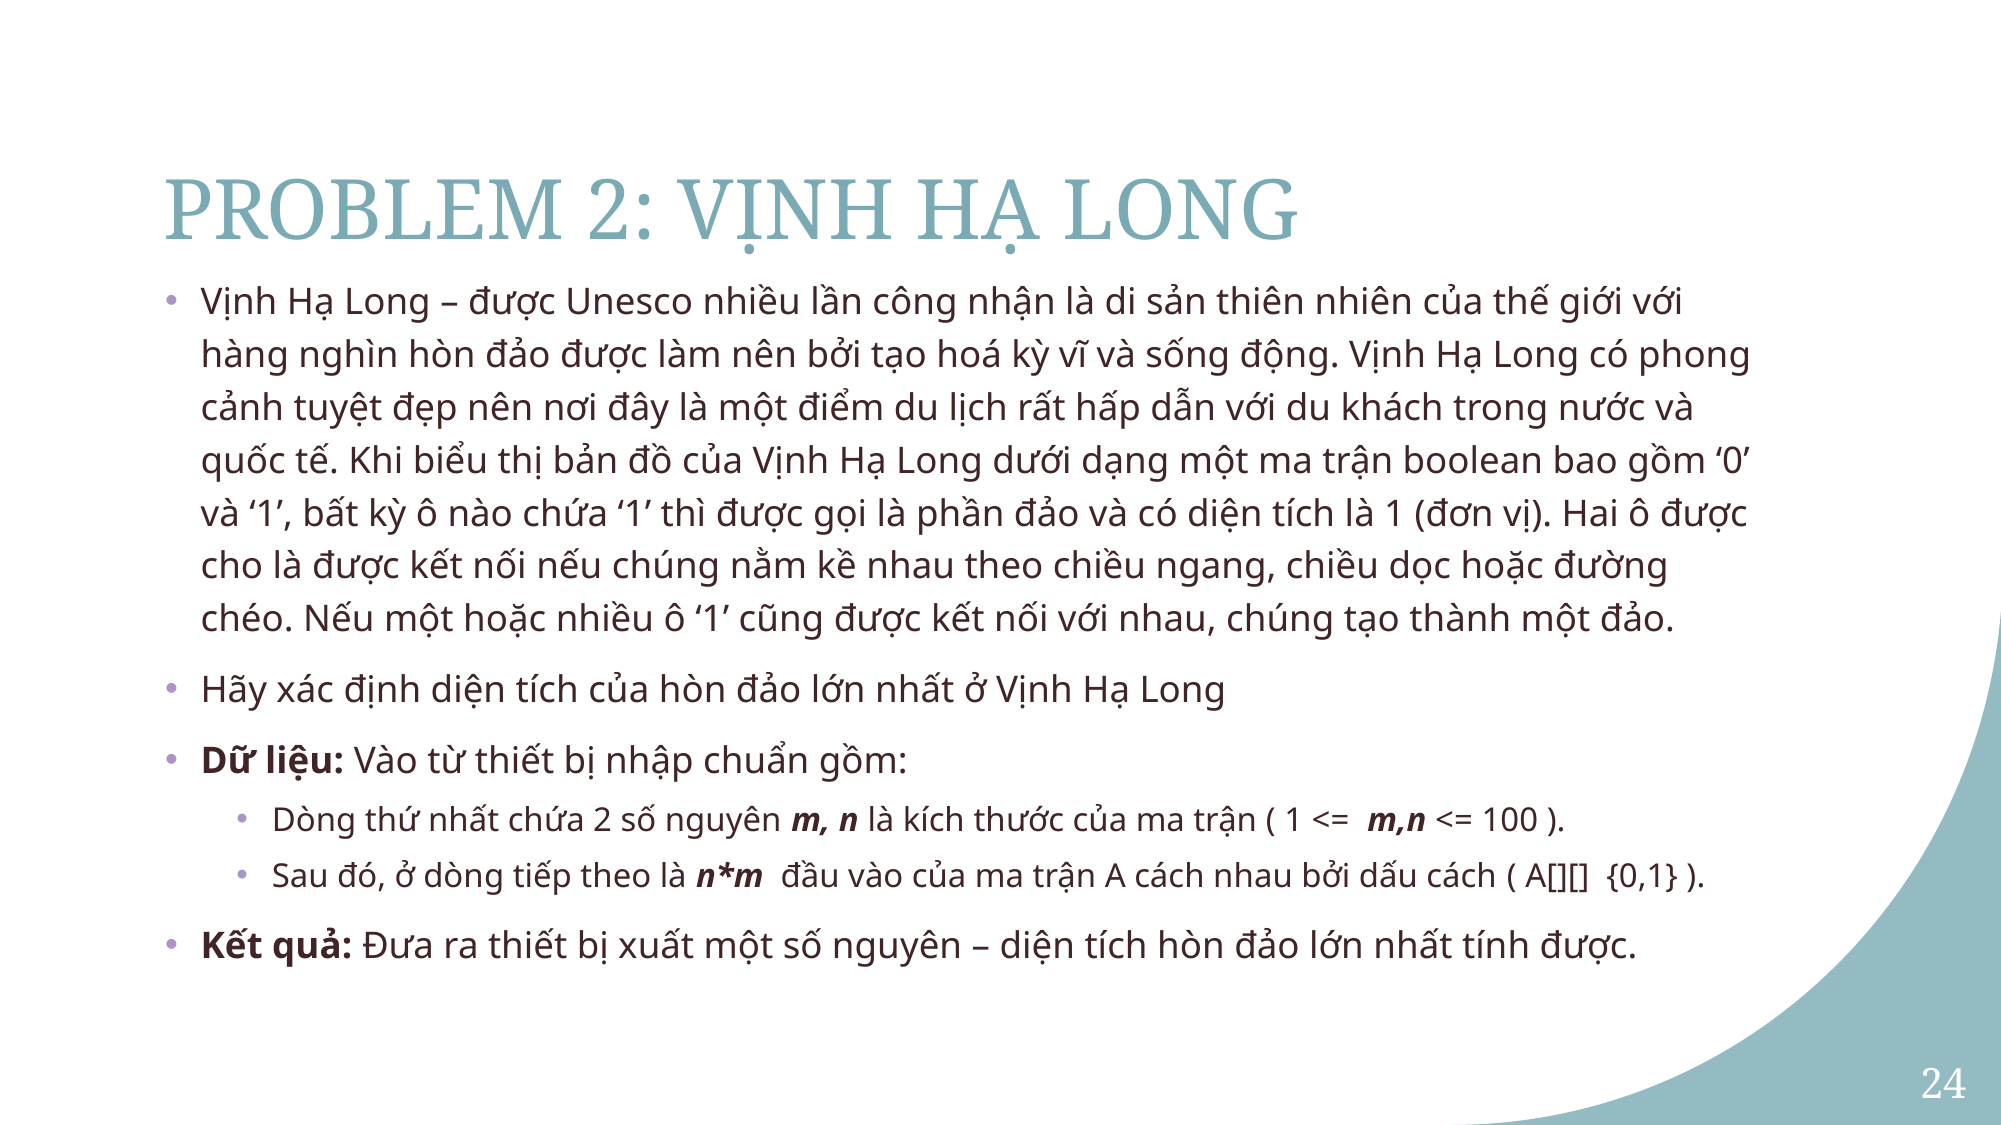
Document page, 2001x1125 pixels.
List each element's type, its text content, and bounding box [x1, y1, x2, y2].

title PROBLEM 2: VỊNH HẠ LONG [148, 96, 1775, 315]
slide_number 24 [1868, 1055, 1983, 1116]
